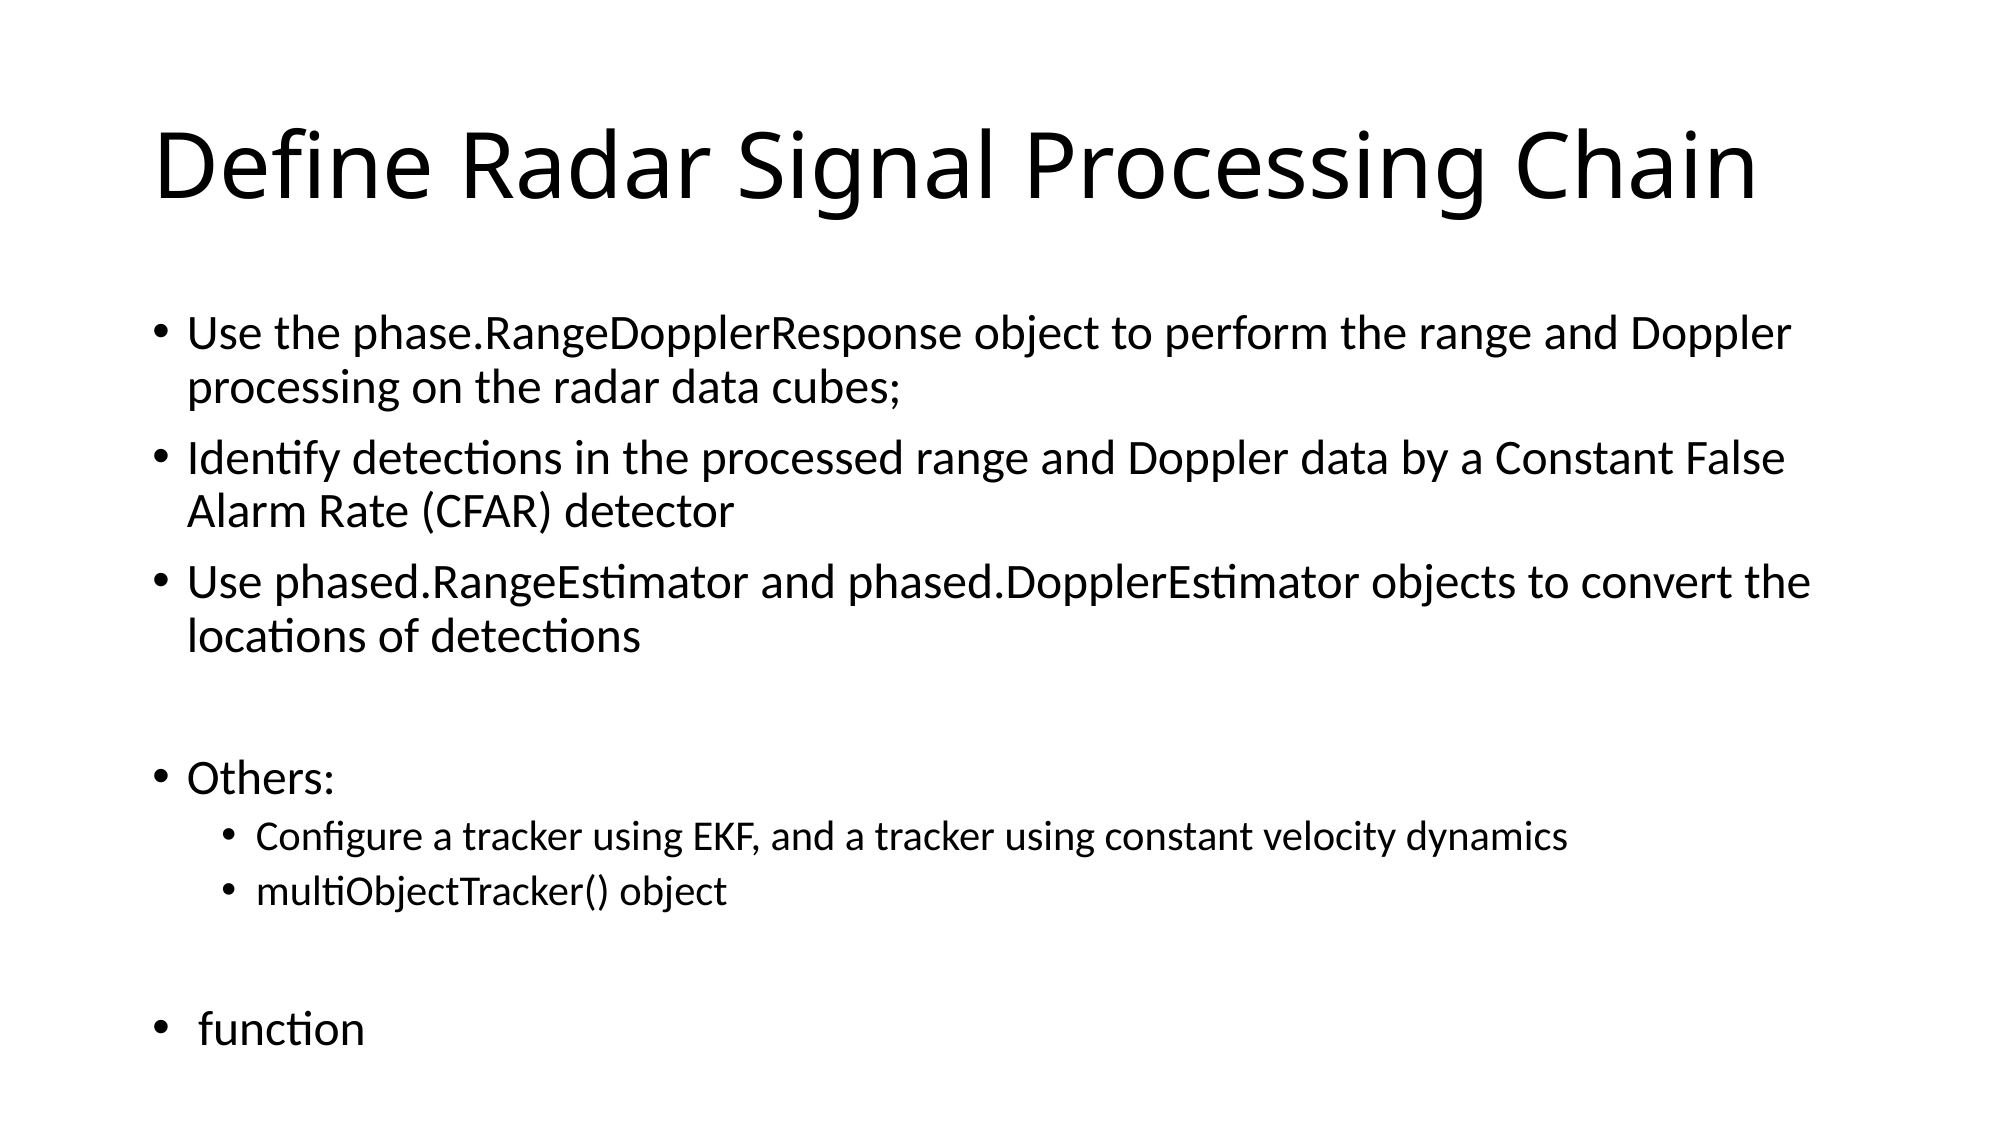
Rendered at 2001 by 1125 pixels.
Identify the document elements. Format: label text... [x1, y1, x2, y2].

title Define Radar Signal Processing Chain [137, 59, 1863, 278]
